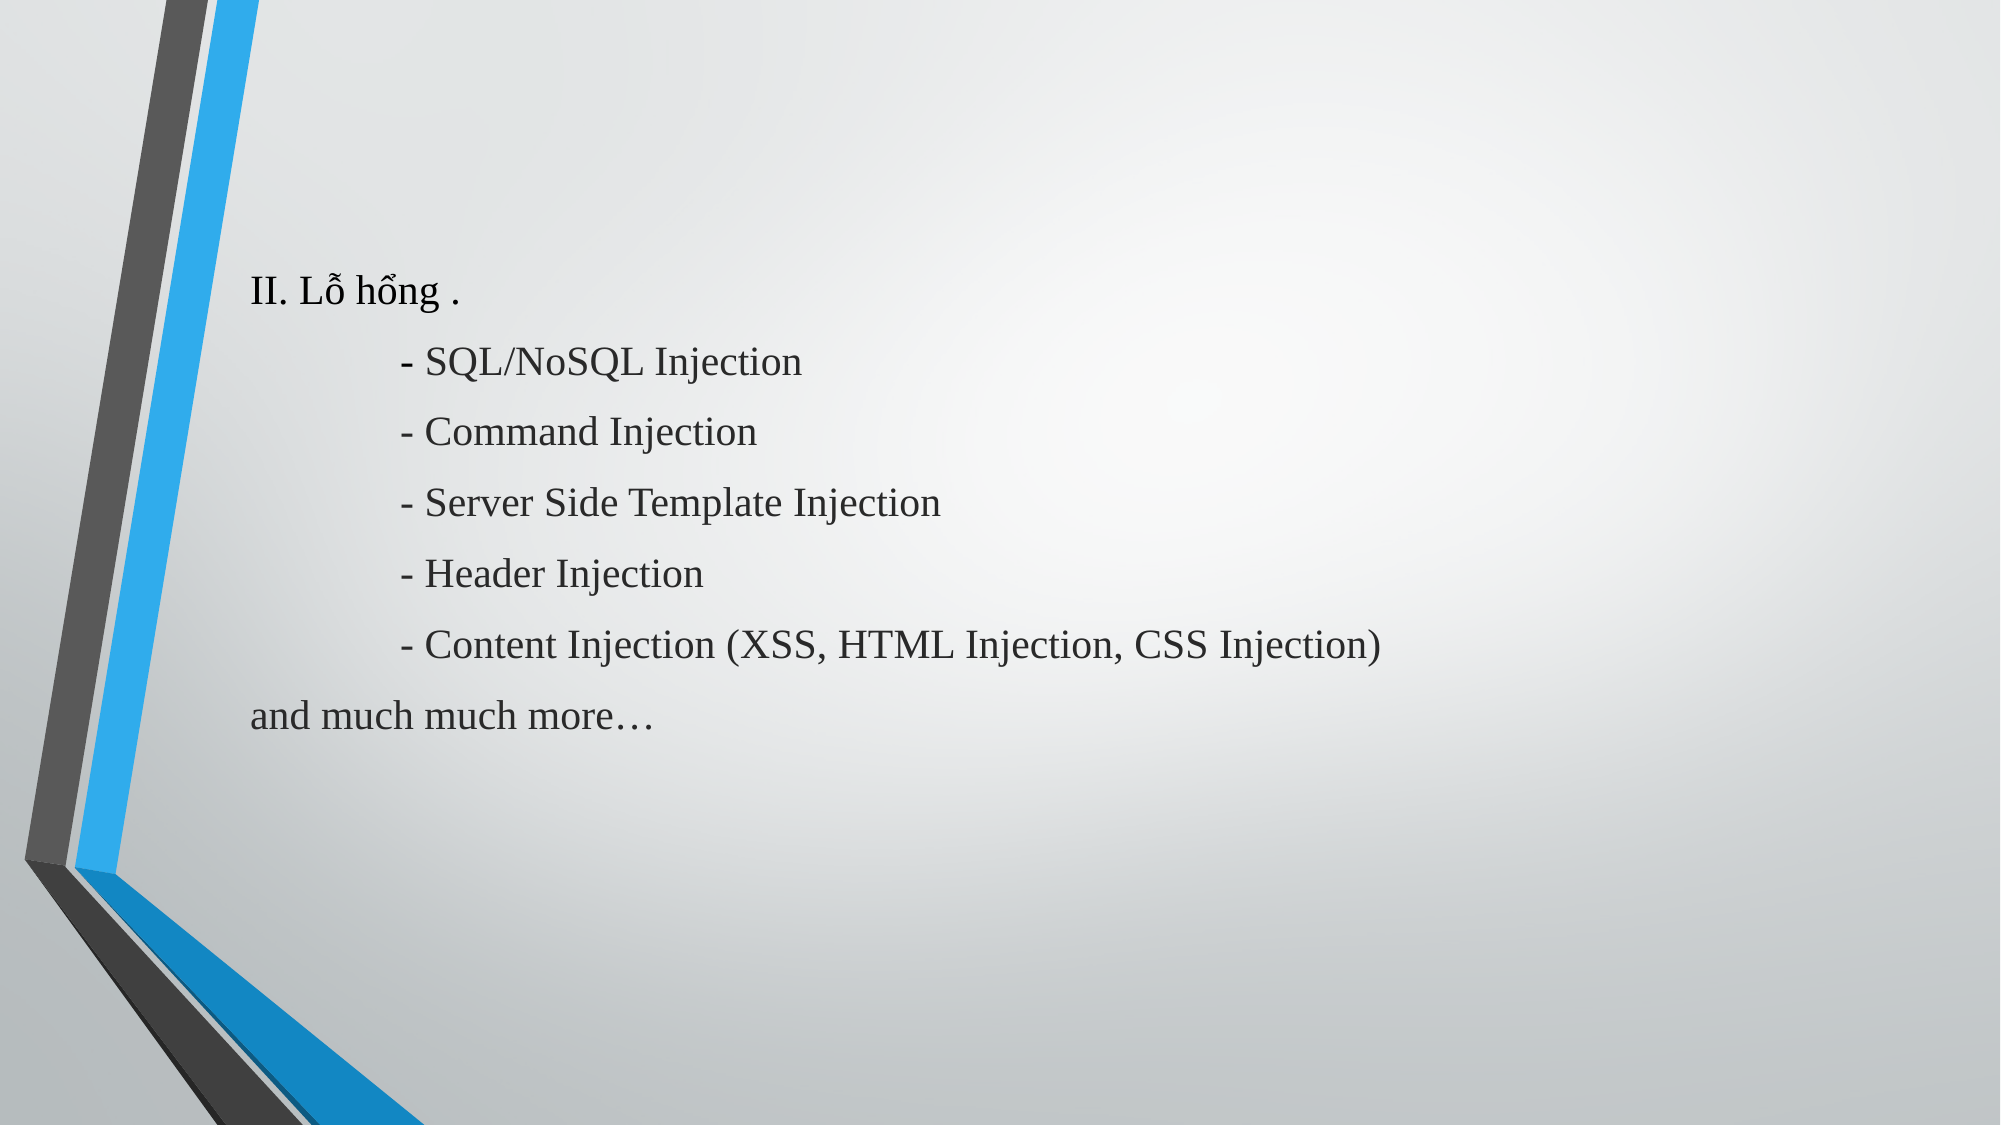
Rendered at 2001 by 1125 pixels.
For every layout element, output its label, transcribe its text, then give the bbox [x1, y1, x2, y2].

list II. Lỗ hổng . - SQL/NoSQL Injection - Command Injection - Server Side Template Injection - Header Injection - Content Injection (XSS, HTML Injection, CSS Injection) and much much more… [235, 207, 1879, 876]
